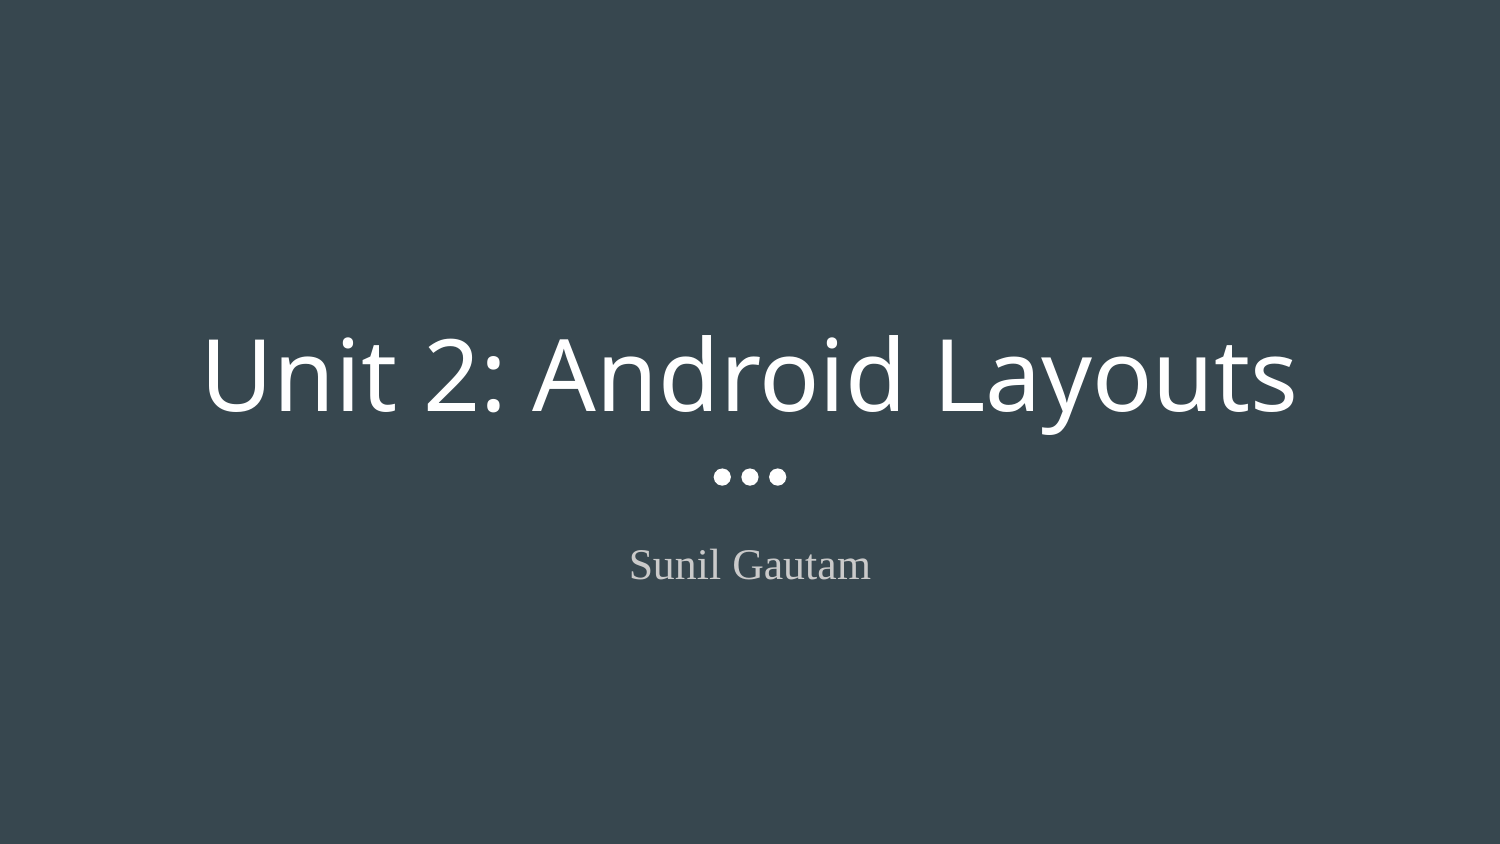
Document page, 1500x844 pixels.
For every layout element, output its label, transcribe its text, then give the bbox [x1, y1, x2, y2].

subtitle Sunil Gautam [110, 520, 1390, 651]
title Unit 2: Android Layouts [110, 162, 1390, 447]
